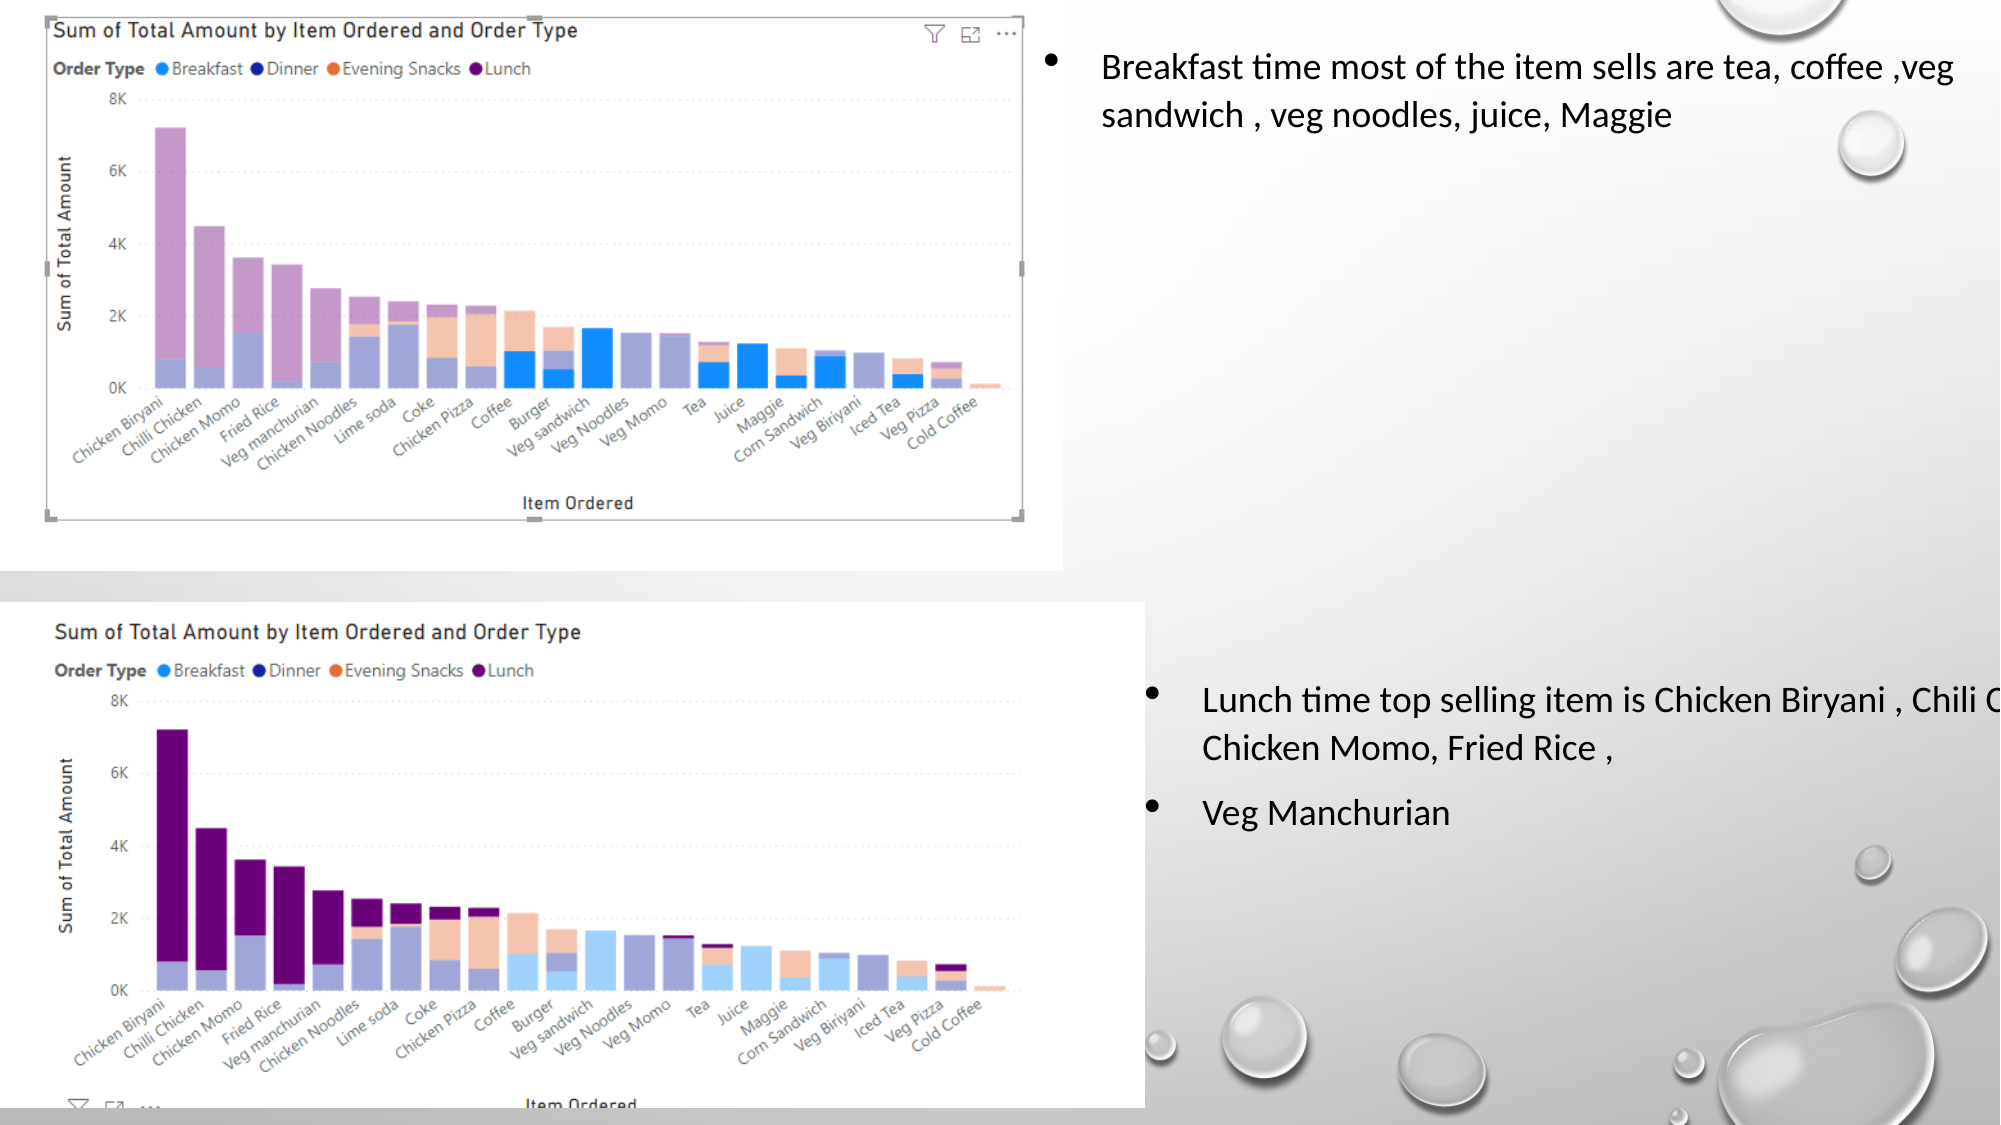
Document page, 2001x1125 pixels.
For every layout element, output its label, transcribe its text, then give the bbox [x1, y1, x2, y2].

picture [0, 0, 2000, 1125]
text_box Breakfast time most of the item sells are tea, coffee ,veg sandwich , veg noodles, juice, Maggie [1069, 31, 2000, 143]
text_box Lunch time top selling item is Chicken Biryani , Chili Chicken, Chicken Momo, Fried Rice , Veg Manchurian [1150, 664, 2000, 905]
